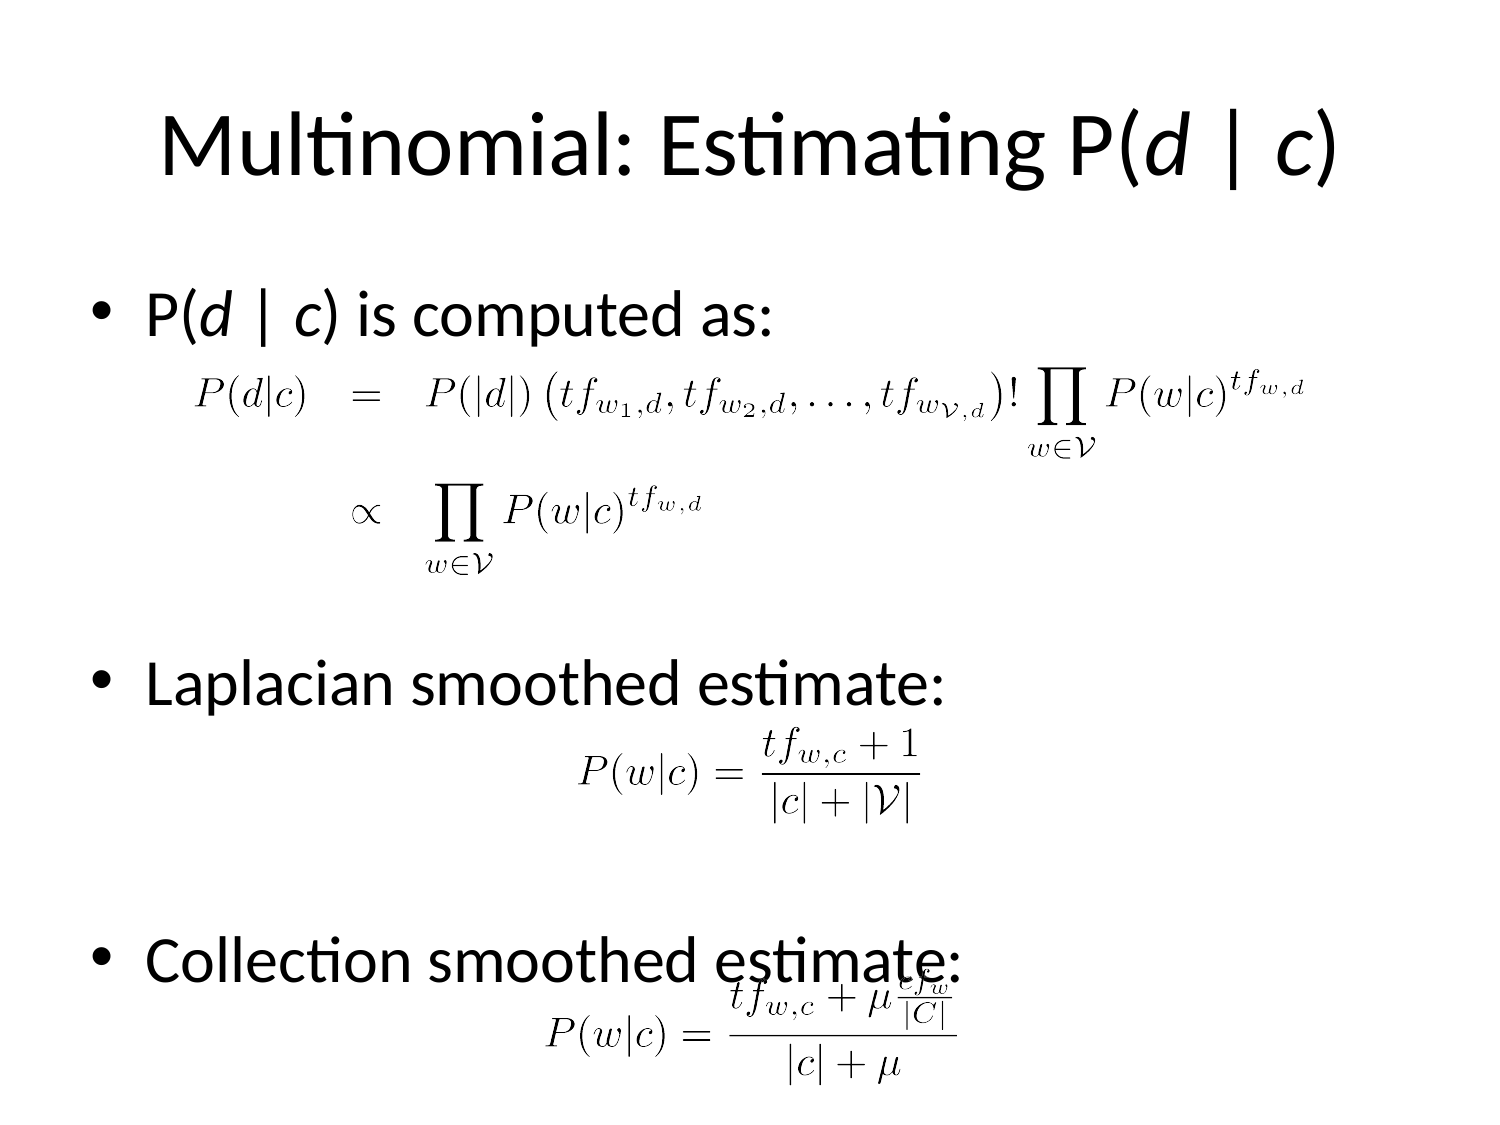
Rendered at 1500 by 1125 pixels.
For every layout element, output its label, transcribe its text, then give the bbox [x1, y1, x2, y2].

title Multinomial: Estimating P(d | c) [75, 45, 1425, 233]
list P(d | c) is computed as: Laplacian smoothed estimate: Collection smoothed estimate: [75, 262, 1425, 1005]
picture [576, 724, 924, 826]
picture [193, 366, 1307, 576]
picture [541, 966, 959, 1088]
